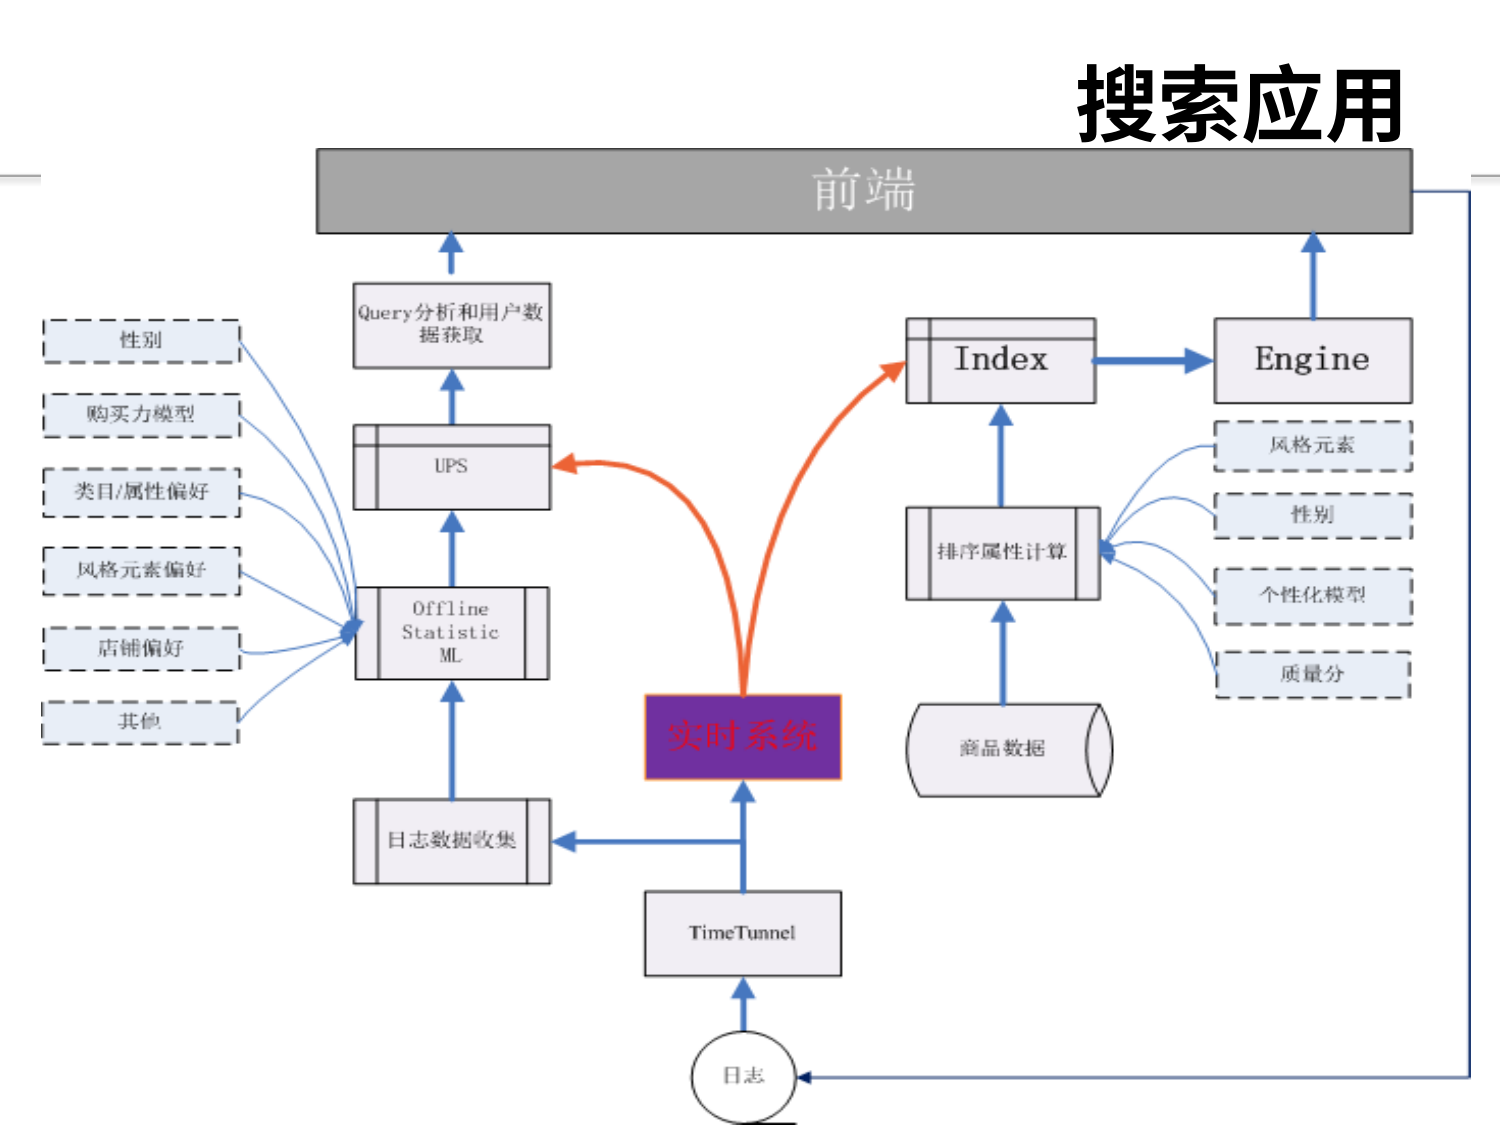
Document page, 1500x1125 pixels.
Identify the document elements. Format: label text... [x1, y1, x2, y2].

picture [41, 148, 1471, 1125]
title 搜索应用 [76, 42, 1424, 147]
